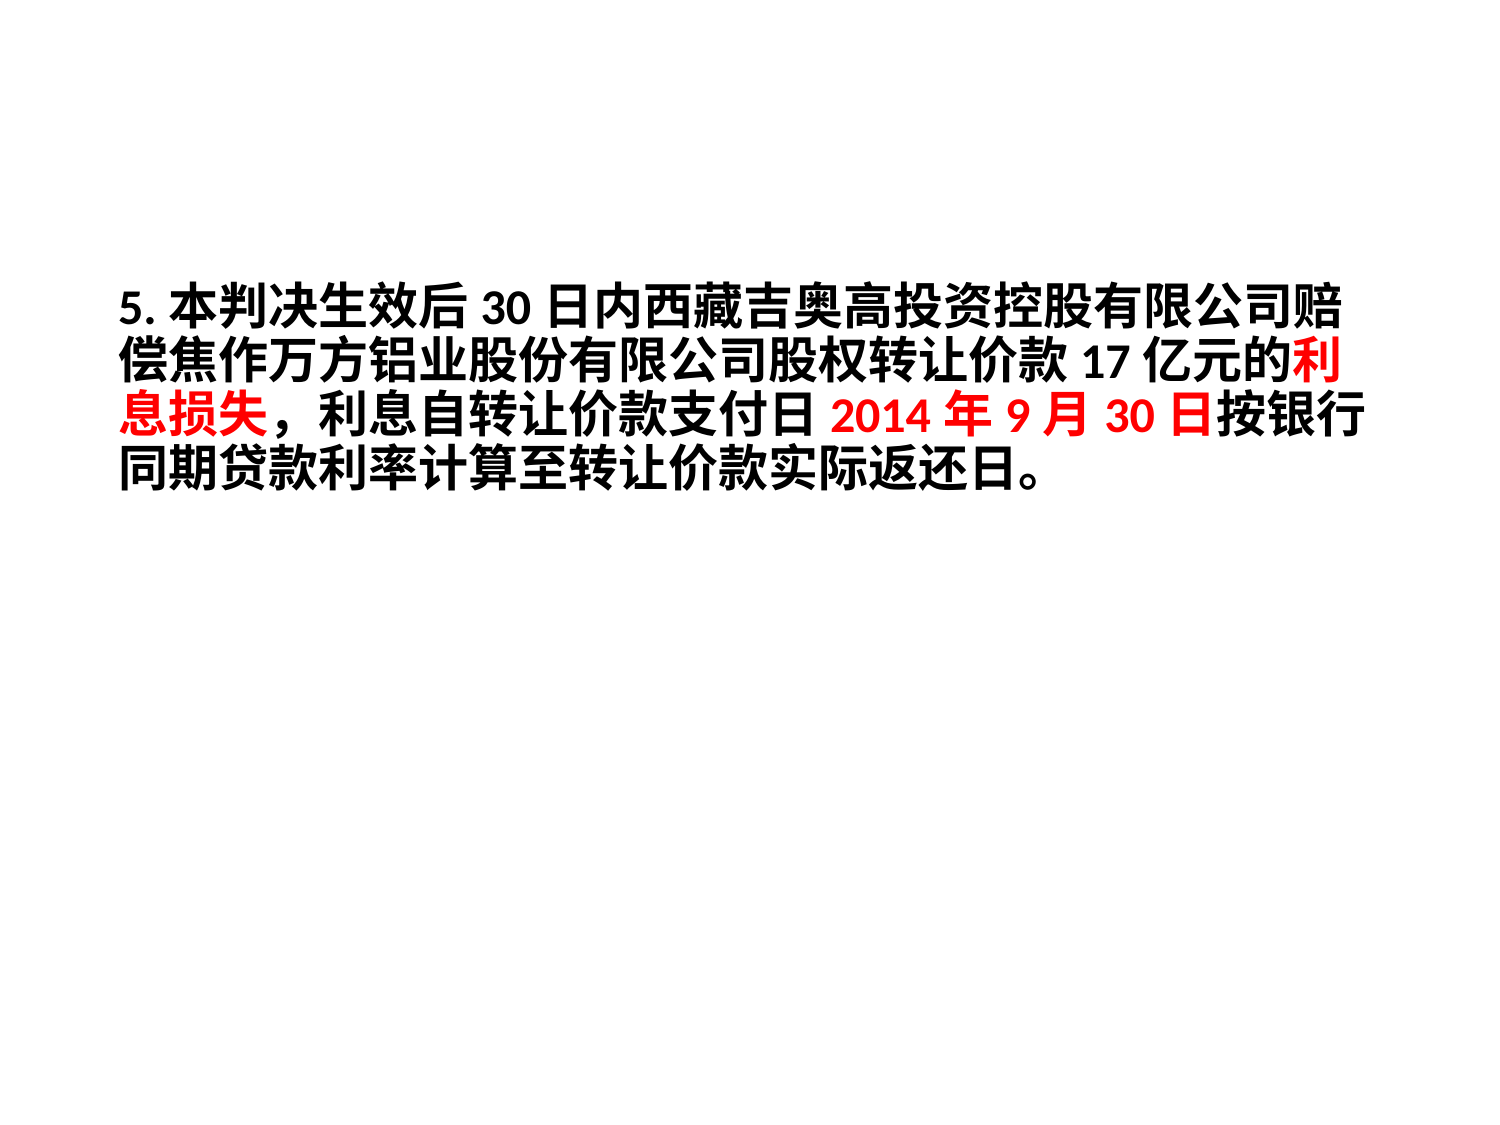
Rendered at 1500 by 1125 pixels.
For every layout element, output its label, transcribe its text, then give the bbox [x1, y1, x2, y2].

list 5.本判决生效后30日内西藏吉奥高投资控股有限公司赔偿焦作万方铝业股份有限公司股权转让价款17亿元的利息损失，利息自转让价款支付日2014年9月30日按银行同期贷款利率计算至转让价款实际返还日。 [103, 273, 1397, 1002]
